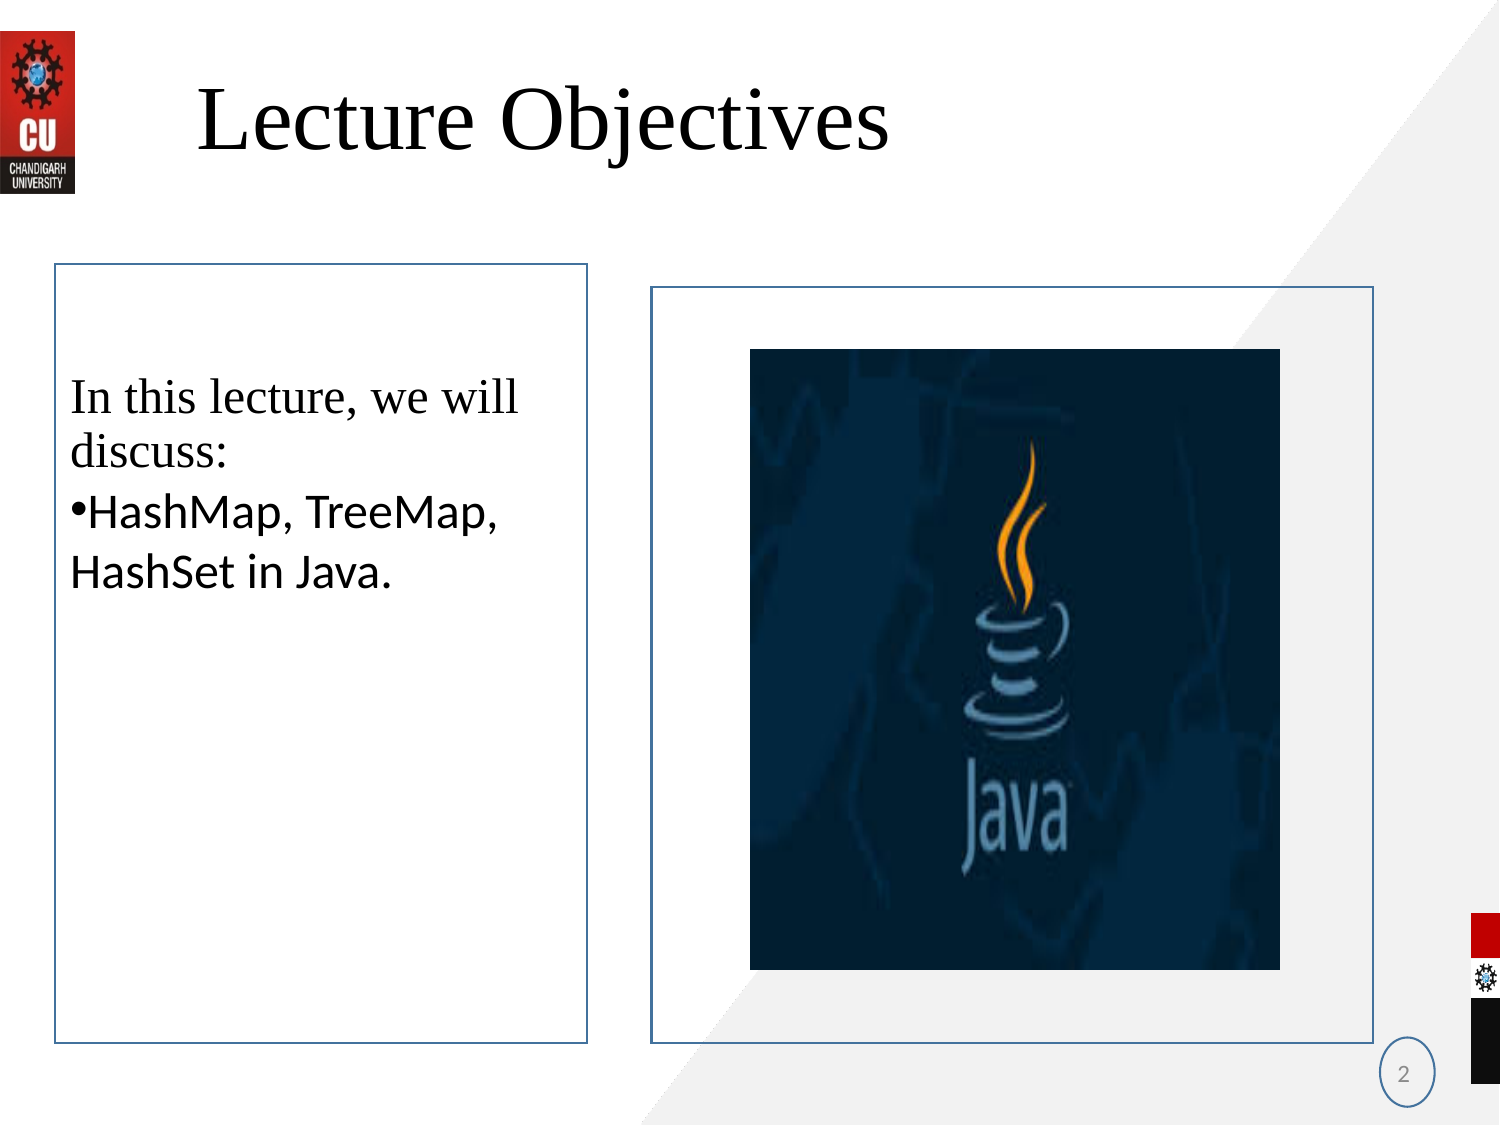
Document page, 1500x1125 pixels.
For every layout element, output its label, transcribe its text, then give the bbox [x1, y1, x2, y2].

text_box [650, 286, 1374, 1044]
text_box [54, 263, 588, 1044]
picture [0, 0, 1500, 1125]
text_box [1378, 1036, 1436, 1108]
title Lecture Objectives [174, 13, 914, 217]
slide_number 2 [1087, 1042, 1391, 1103]
